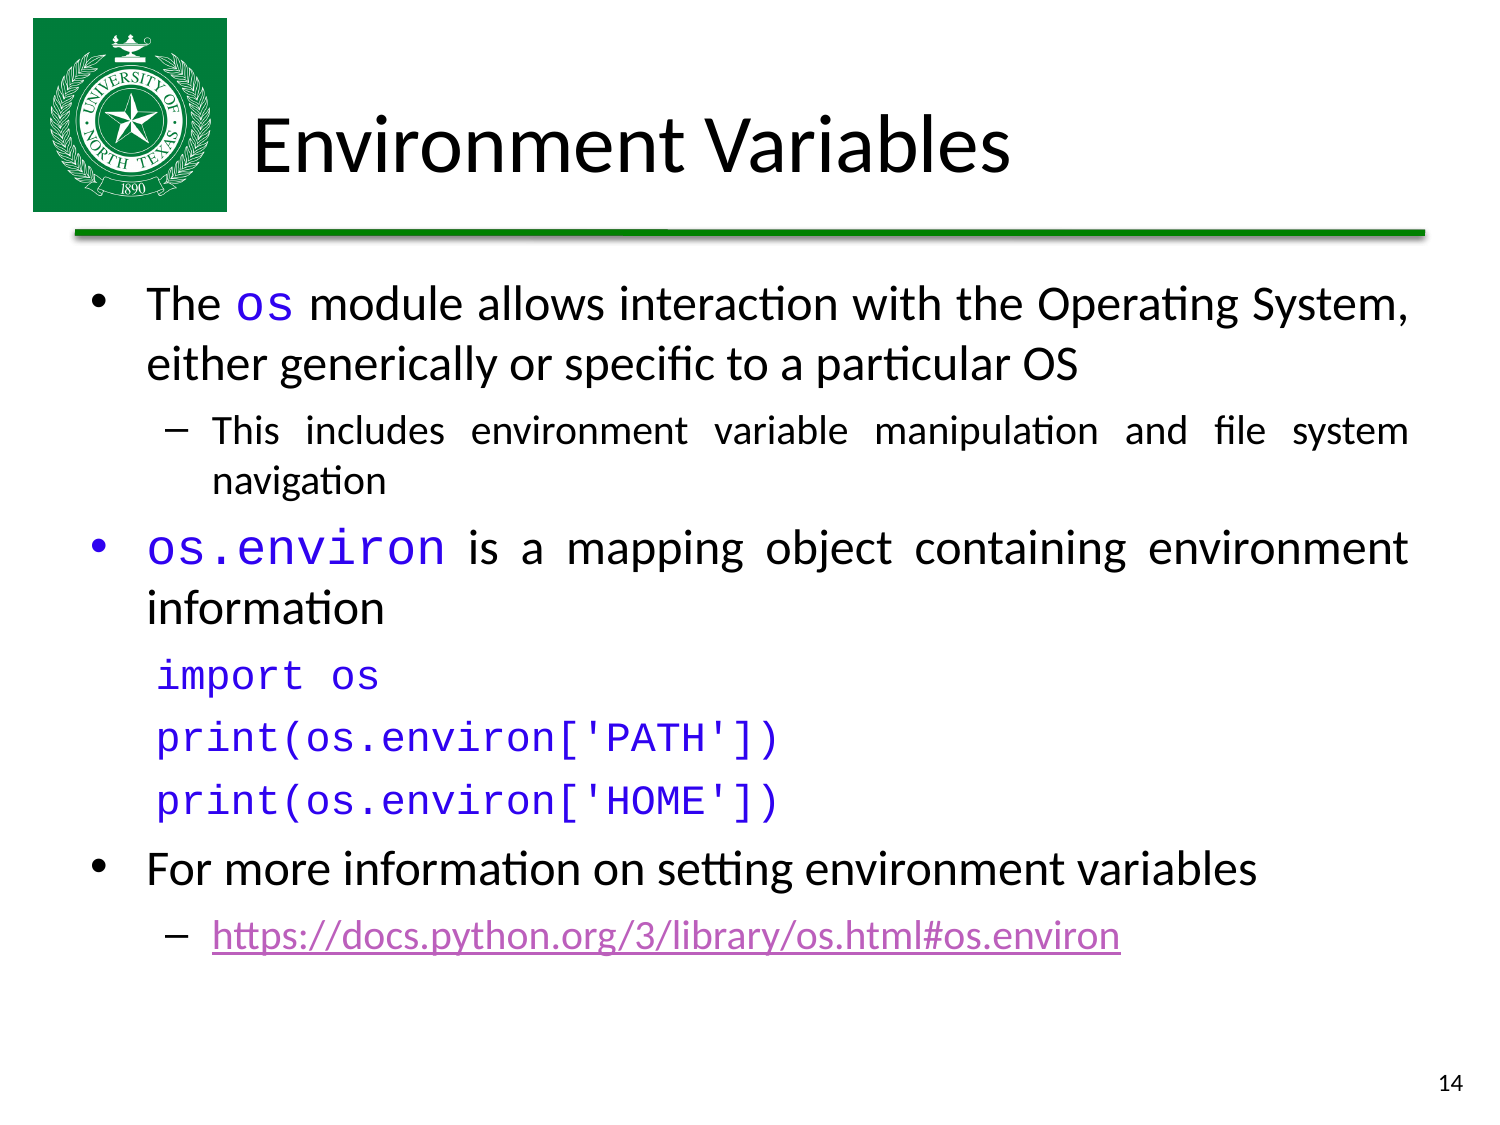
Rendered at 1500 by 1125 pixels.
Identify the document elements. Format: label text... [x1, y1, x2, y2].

picture [33, 17, 228, 212]
title Environment Variables [237, 45, 1479, 233]
slide_number 14 [1418, 1051, 1479, 1112]
list The os module allows interaction with the Operating System, either generically or specific to a particular OS This includes environment variable manipulation and file system navigation os.environ is a mapping object containing environment information import os print(os.environ['PATH']) print(os.environ['HOME']) For more information on setting environment variables https://docs.python.org/3/library/os.html#os.environ [75, 262, 1425, 1052]
